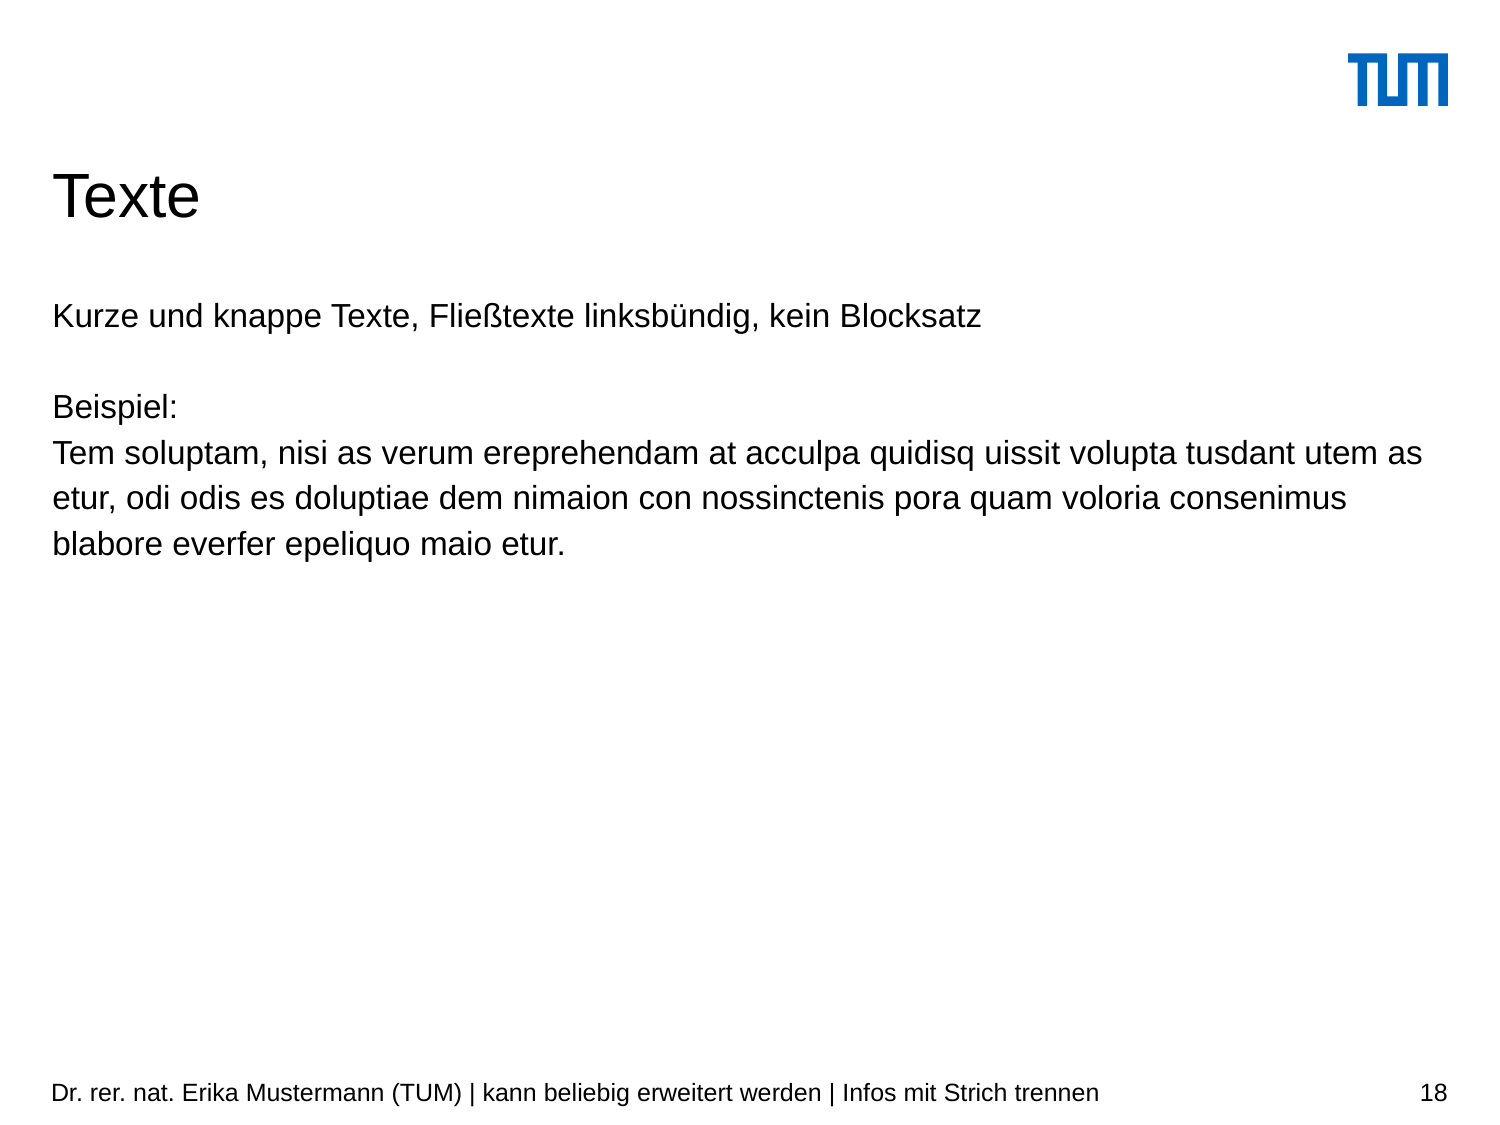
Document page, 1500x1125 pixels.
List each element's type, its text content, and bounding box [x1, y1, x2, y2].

list Kurze und knappe Texte, Fließtexte linksbündig, kein Blocksatz Beispiel: Tem soluptam, nisi as verum ereprehendam at acculpa quidisq uissit volupta tusdant utem as etur, odi odis es doluptiae dem nimaion con nossinctenis pora quam voloria consenimus blabore everfer epeliquo maio etur. [52, 288, 1449, 1061]
title Texte [52, 162, 1449, 231]
footer Dr. rer. nat. Erika Mustermann (TUM) | kann beliebig erweitert werden | Infos mit Strich trennen [51, 1061, 1112, 1122]
slide_number 18 [1112, 1061, 1448, 1122]
